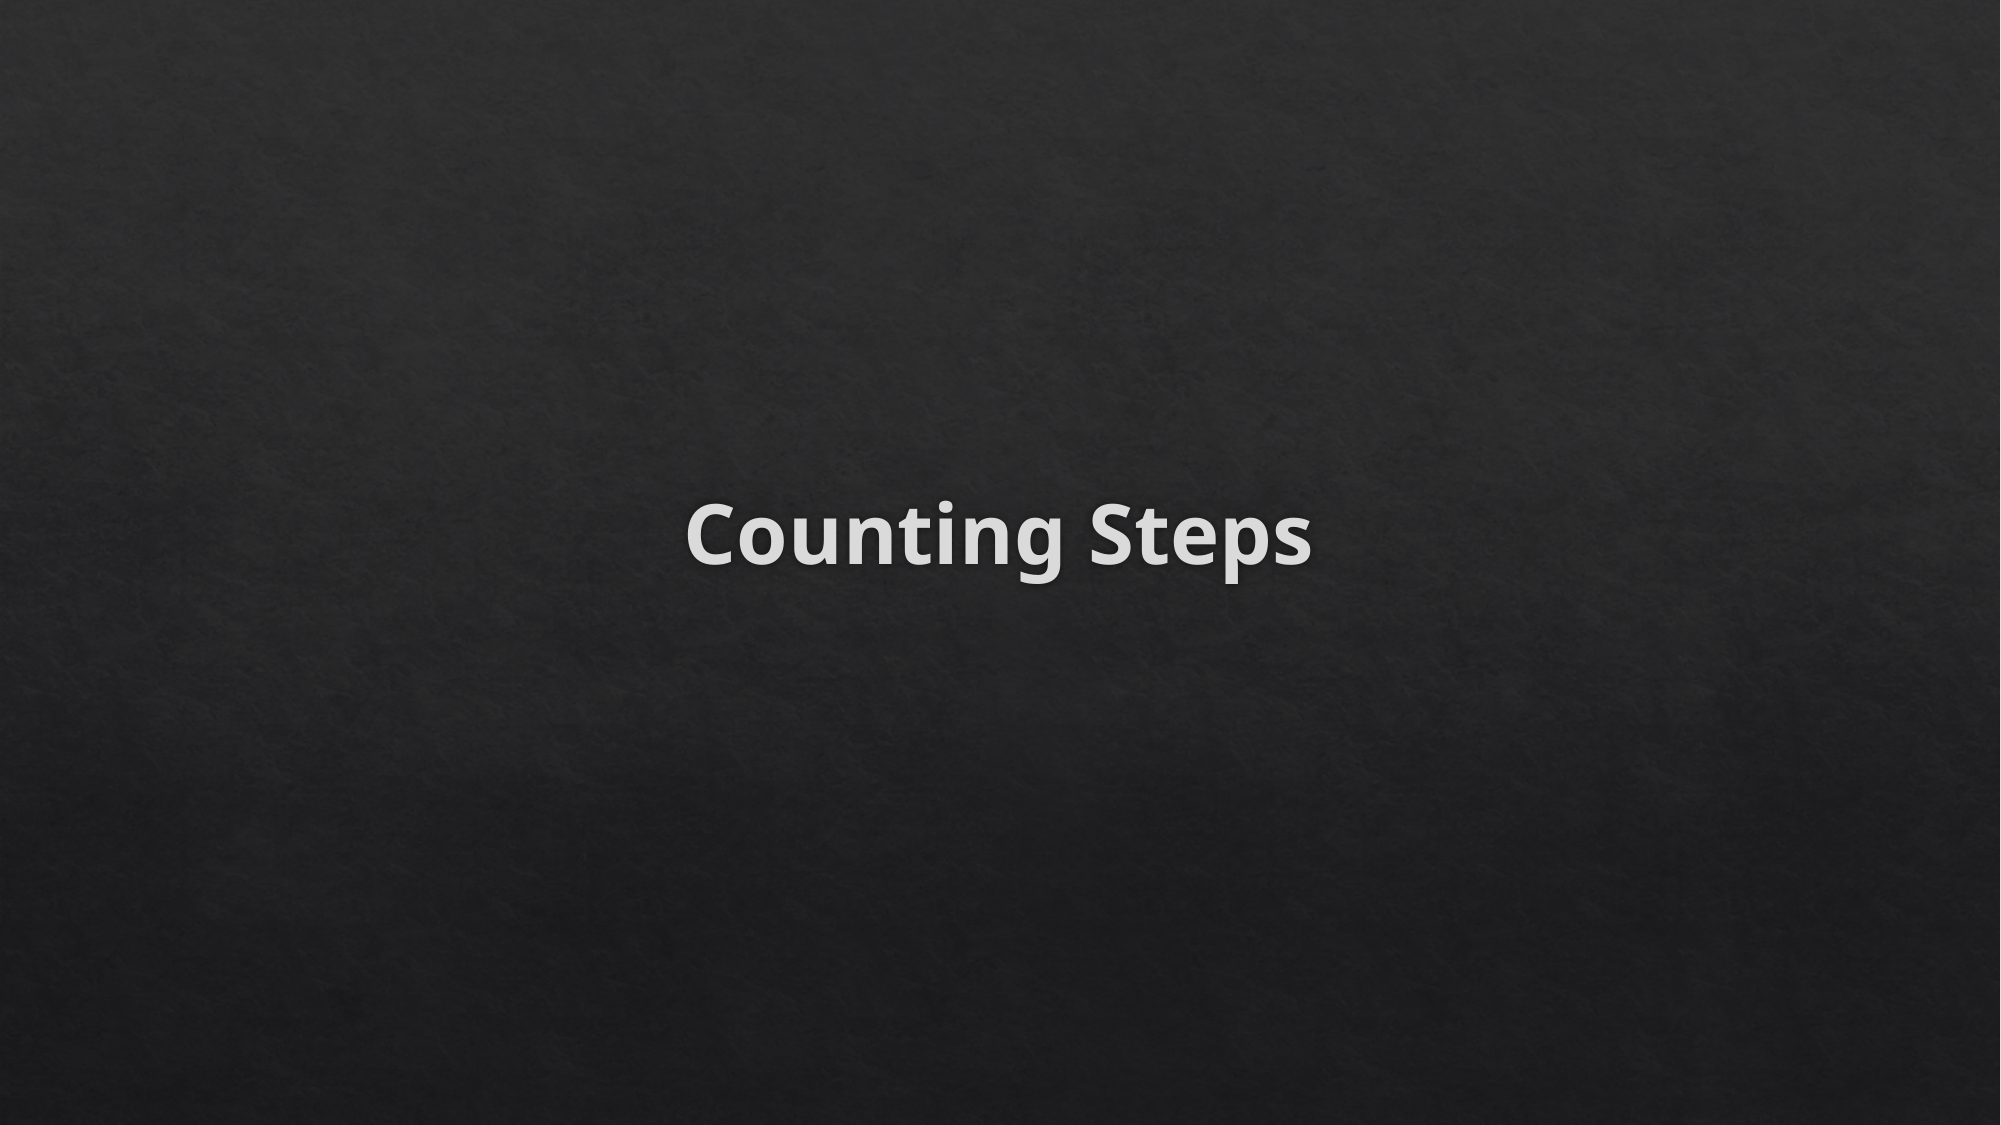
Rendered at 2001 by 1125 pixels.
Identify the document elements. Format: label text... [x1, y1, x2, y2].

title Counting Steps [212, 288, 1786, 589]
